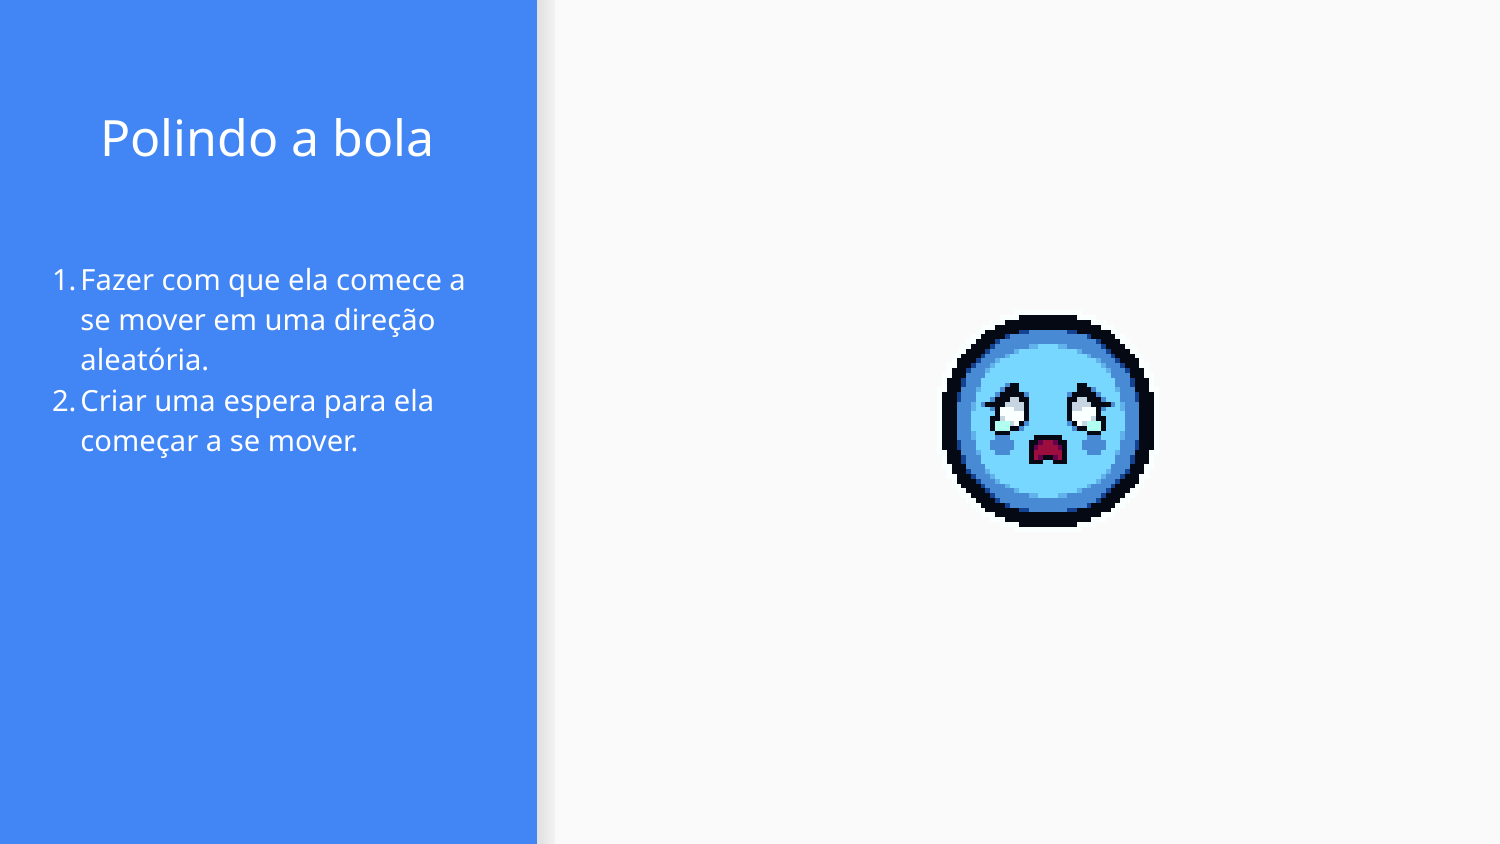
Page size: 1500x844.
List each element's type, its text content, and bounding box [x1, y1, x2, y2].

title Polindo a bola [37, 58, 498, 216]
picture [933, 306, 1165, 538]
list Fazer com que ela comece a se mover em uma direção aleatória. Criar uma espera para ela começar a se mover. [37, 240, 498, 760]
